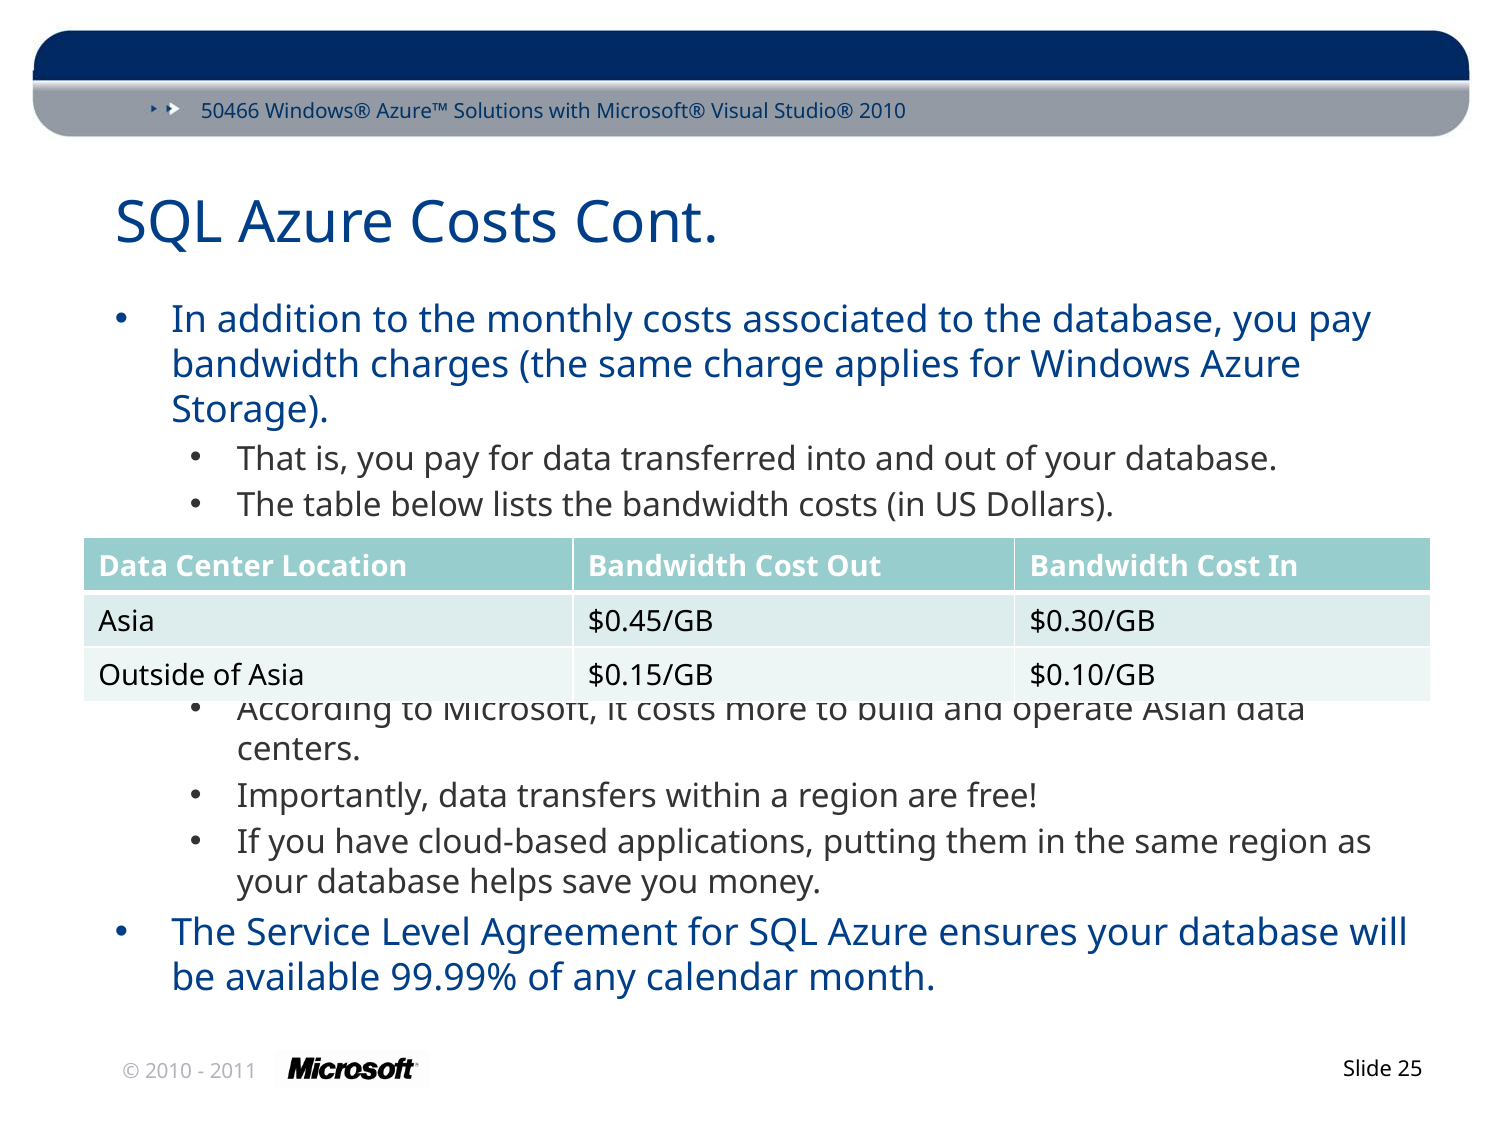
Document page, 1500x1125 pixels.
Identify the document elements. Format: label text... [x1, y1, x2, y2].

table_header Data Center Location [84, 538, 572, 590]
list In addition to the monthly costs associated to the database, you pay bandwidth charges (the same charge applies for Windows Azure Storage). That is, you pay for data transferred into and out of your database. The table below lists the bandwidth costs (in US Dollars). According to Microsoft, it costs more to build and operate Asian data centers. Importantly, data transfers within a region are free! If you have cloud-based applications, putting them in the same region as your database helps save you money. The Service Level Agreement for SQL Azure ensures your database will be available 99.99% of any calendar month. [99, 287, 1433, 1025]
table_cell Asia [84, 595, 572, 646]
table_header Bandwidth Cost In [1015, 538, 1430, 590]
table_cell $0.15/GB [574, 648, 1014, 701]
title SQL Azure Costs Cont. [100, 143, 1433, 262]
picture [275, 1050, 429, 1088]
table_cell $0.45/GB [574, 595, 1014, 646]
table_cell Outside of Asia [84, 648, 572, 701]
table_cell $0.10/GB [1015, 648, 1430, 701]
picture [0, 1, 1500, 159]
table_header Bandwidth Cost Out [574, 538, 1014, 590]
table_cell $0.30/GB [1015, 595, 1430, 646]
